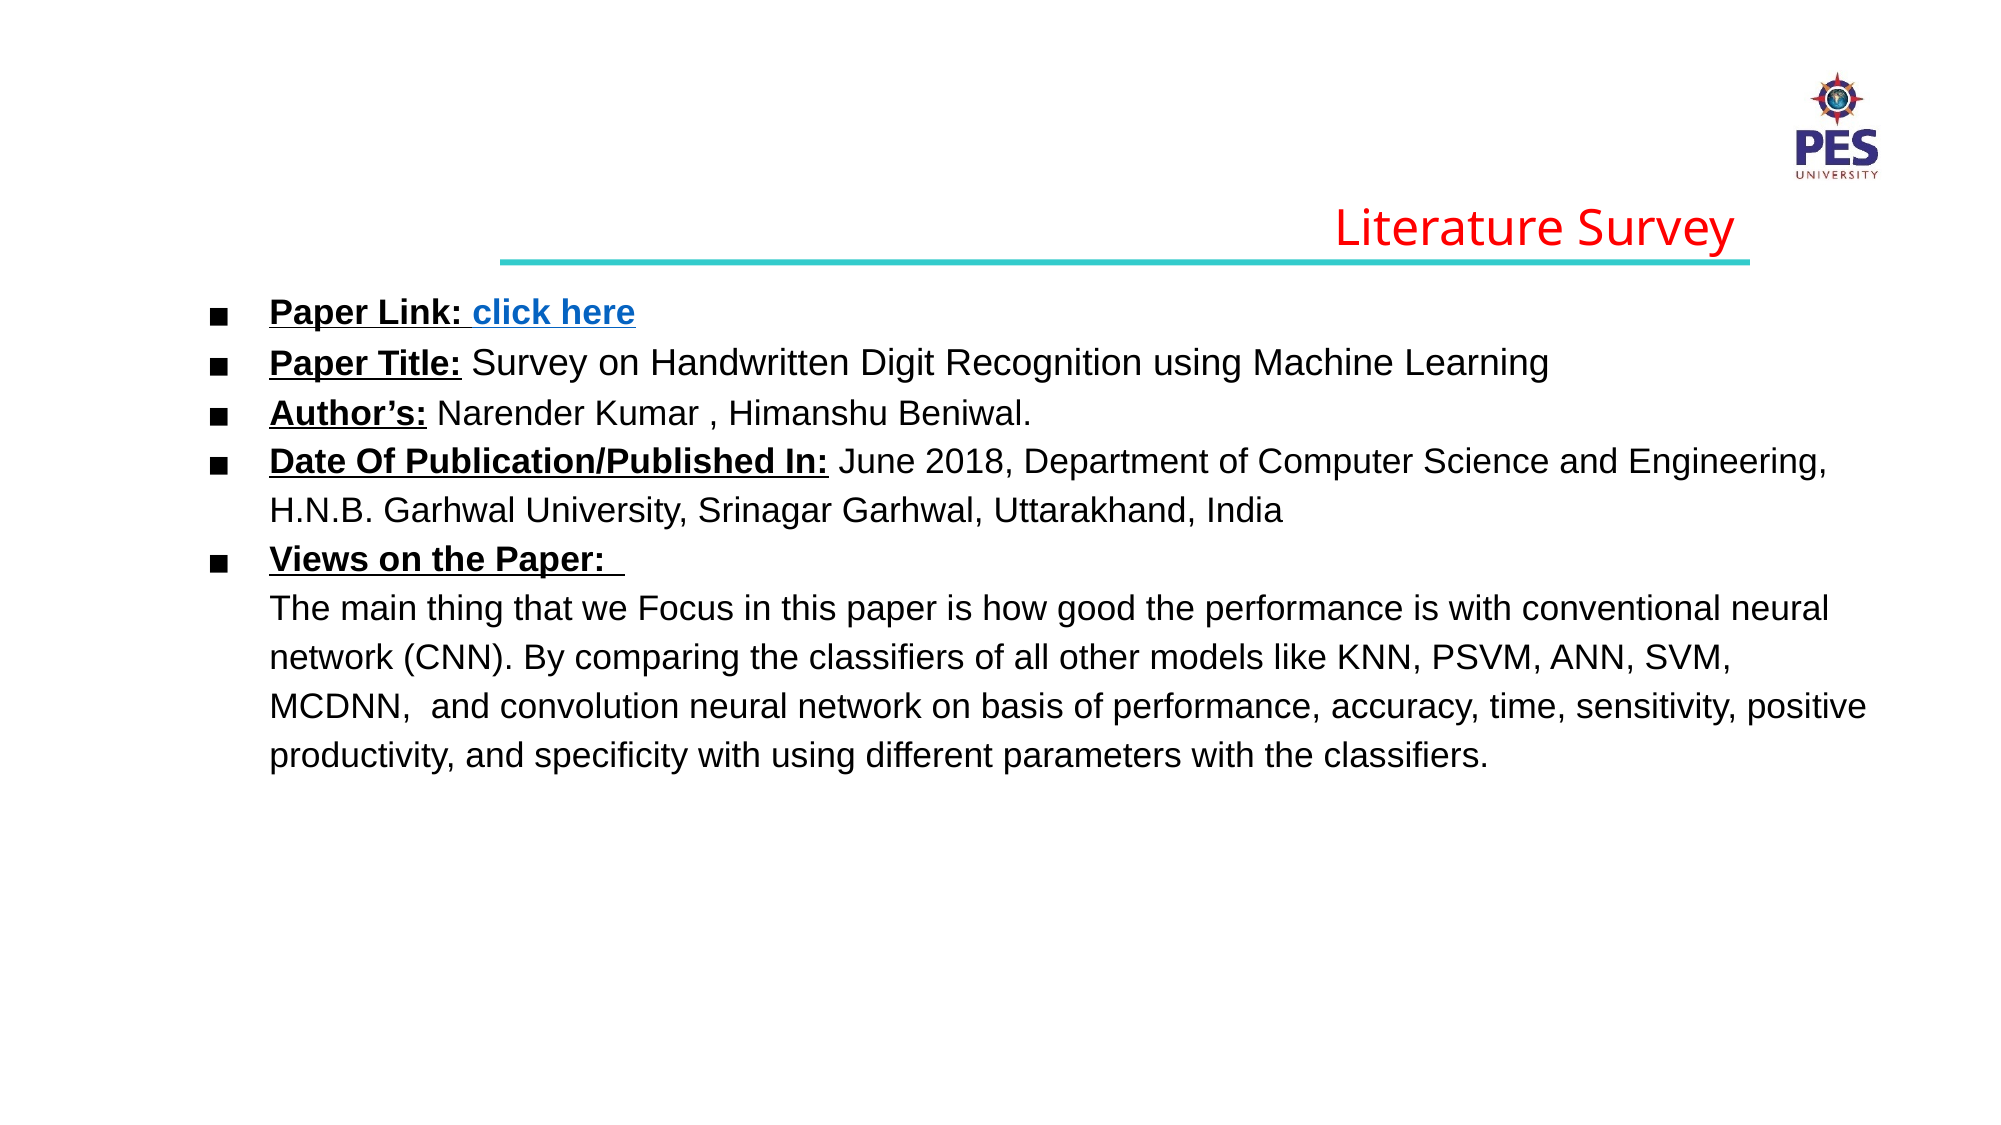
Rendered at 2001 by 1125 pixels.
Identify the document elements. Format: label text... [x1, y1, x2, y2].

picture [1749, 37, 1925, 213]
text_box [500, 259, 1750, 266]
text_box Literature Survey [687, 187, 1750, 263]
text_box Paper Link: click here Paper Title: Survey on Handwritten Digit Recognition using Machine Learning Author’s: Narender Kumar , Himanshu Beniwal. Date Of Publication/Published In: June 2018, Department of Computer Science and Engineering, H.N.B. Garhwal University, Srinagar Garhwal, Uttarakhand, India Views on the Paper: The main thing that we Focus in this paper is how good the performance is with conventional neural network (CNN). By comparing the classifiers of all other models like KNN, PSVM, ANN, SVM, MCDNN, and convolution neural network on basis of performance, accuracy, time, sensitivity, positive productivity, and specificity with using different parameters with the classifiers. [179, 275, 1898, 1050]
